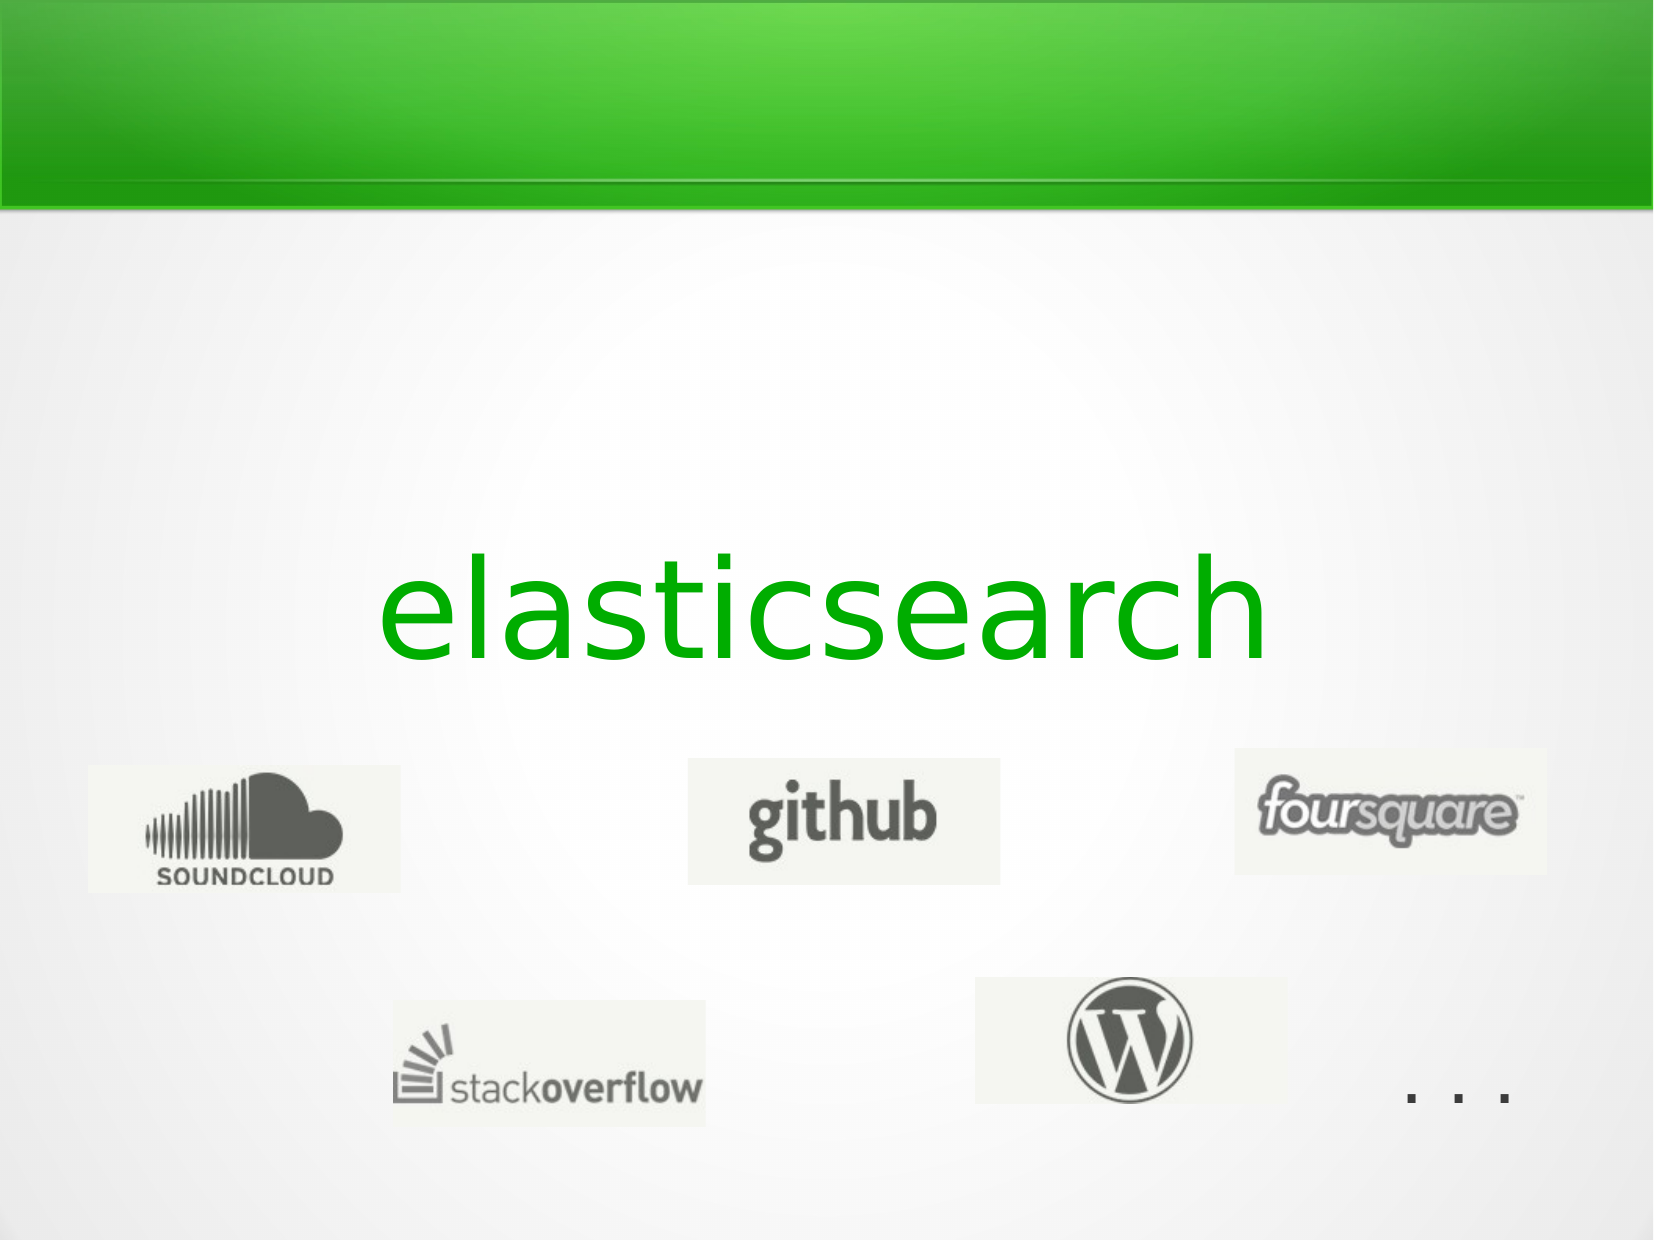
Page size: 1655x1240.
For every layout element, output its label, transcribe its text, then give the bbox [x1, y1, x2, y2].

text_box [393, 1000, 706, 1127]
picture [0, 0, 1654, 1240]
text_box [88, 765, 401, 893]
text_box . . . [1398, 1017, 1519, 1120]
text_box [687, 758, 1001, 885]
text_box [1234, 748, 1548, 875]
text_box [975, 977, 1288, 1104]
text_box elasticsearch [373, 519, 1280, 687]
